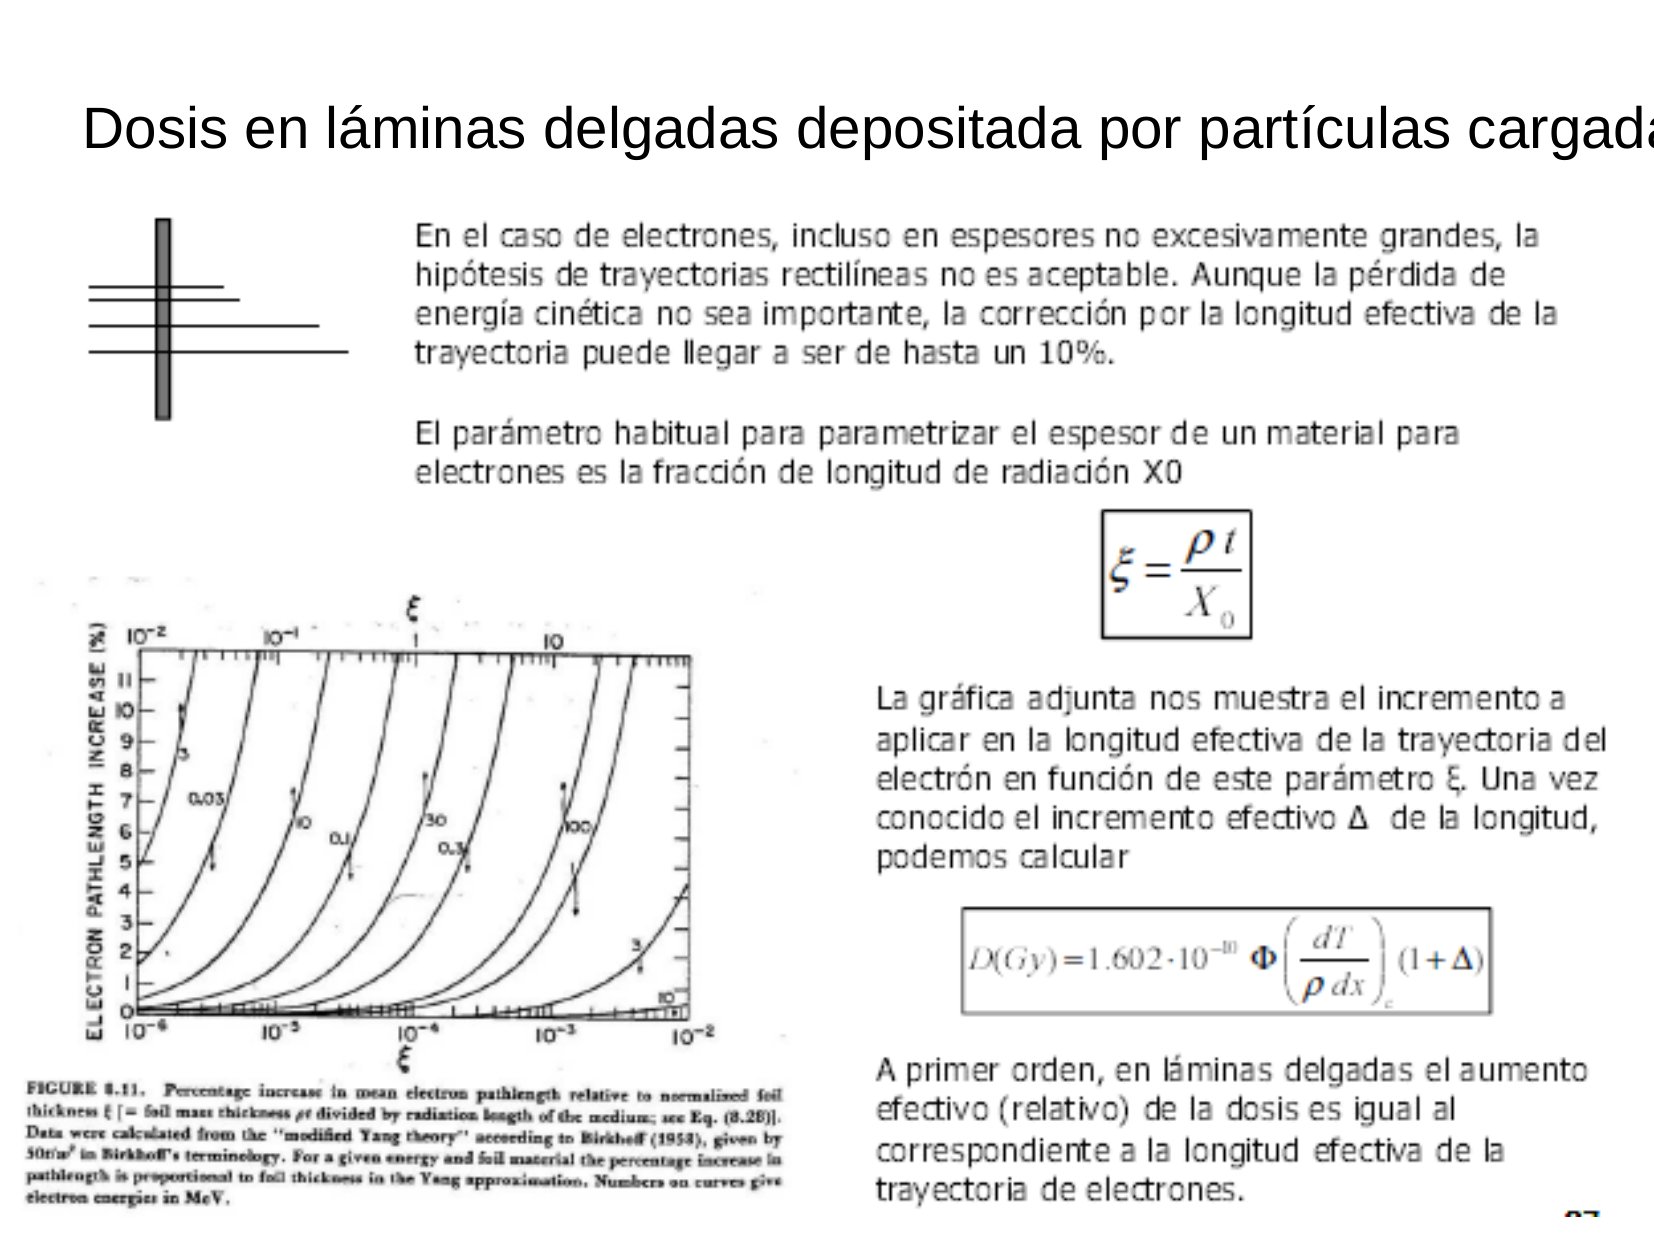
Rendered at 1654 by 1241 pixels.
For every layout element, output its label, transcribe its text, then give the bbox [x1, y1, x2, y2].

picture [17, 180, 1619, 1217]
text_box Dosis en láminas delgadas depositada por partículas cargadas [82, 49, 1571, 179]
